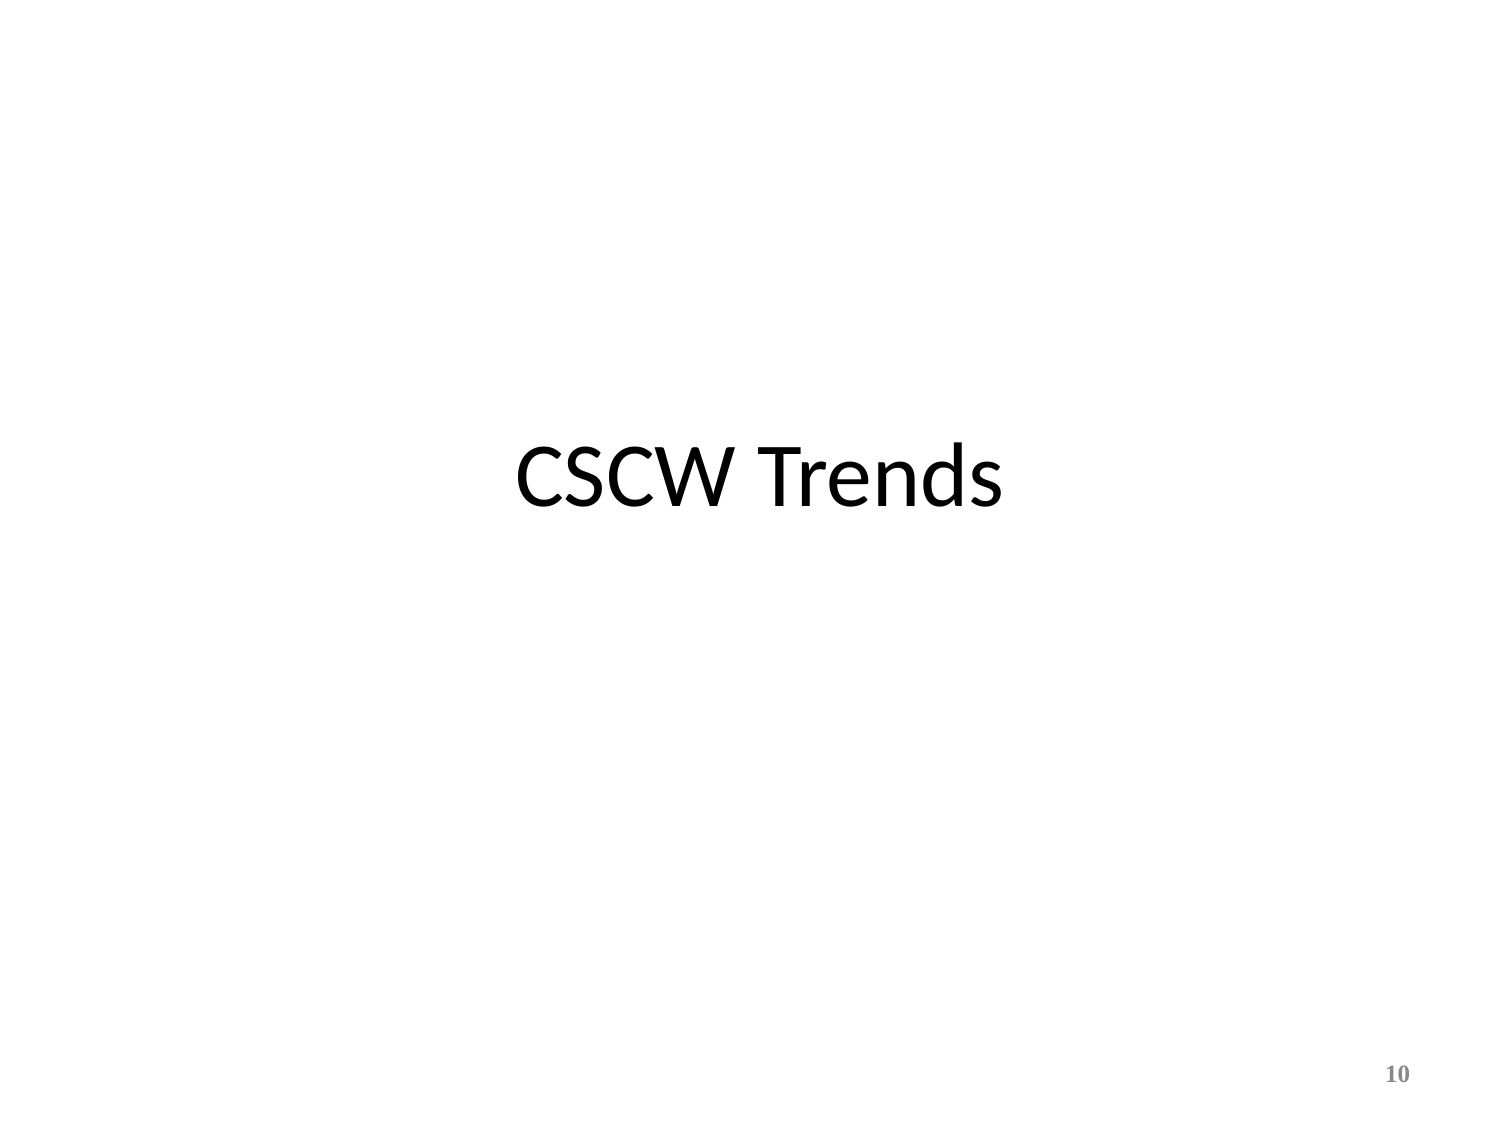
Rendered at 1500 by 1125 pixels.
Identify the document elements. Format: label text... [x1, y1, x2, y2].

slide_number 10 [1074, 1042, 1425, 1103]
title CSCW Trends [112, 349, 1388, 591]
